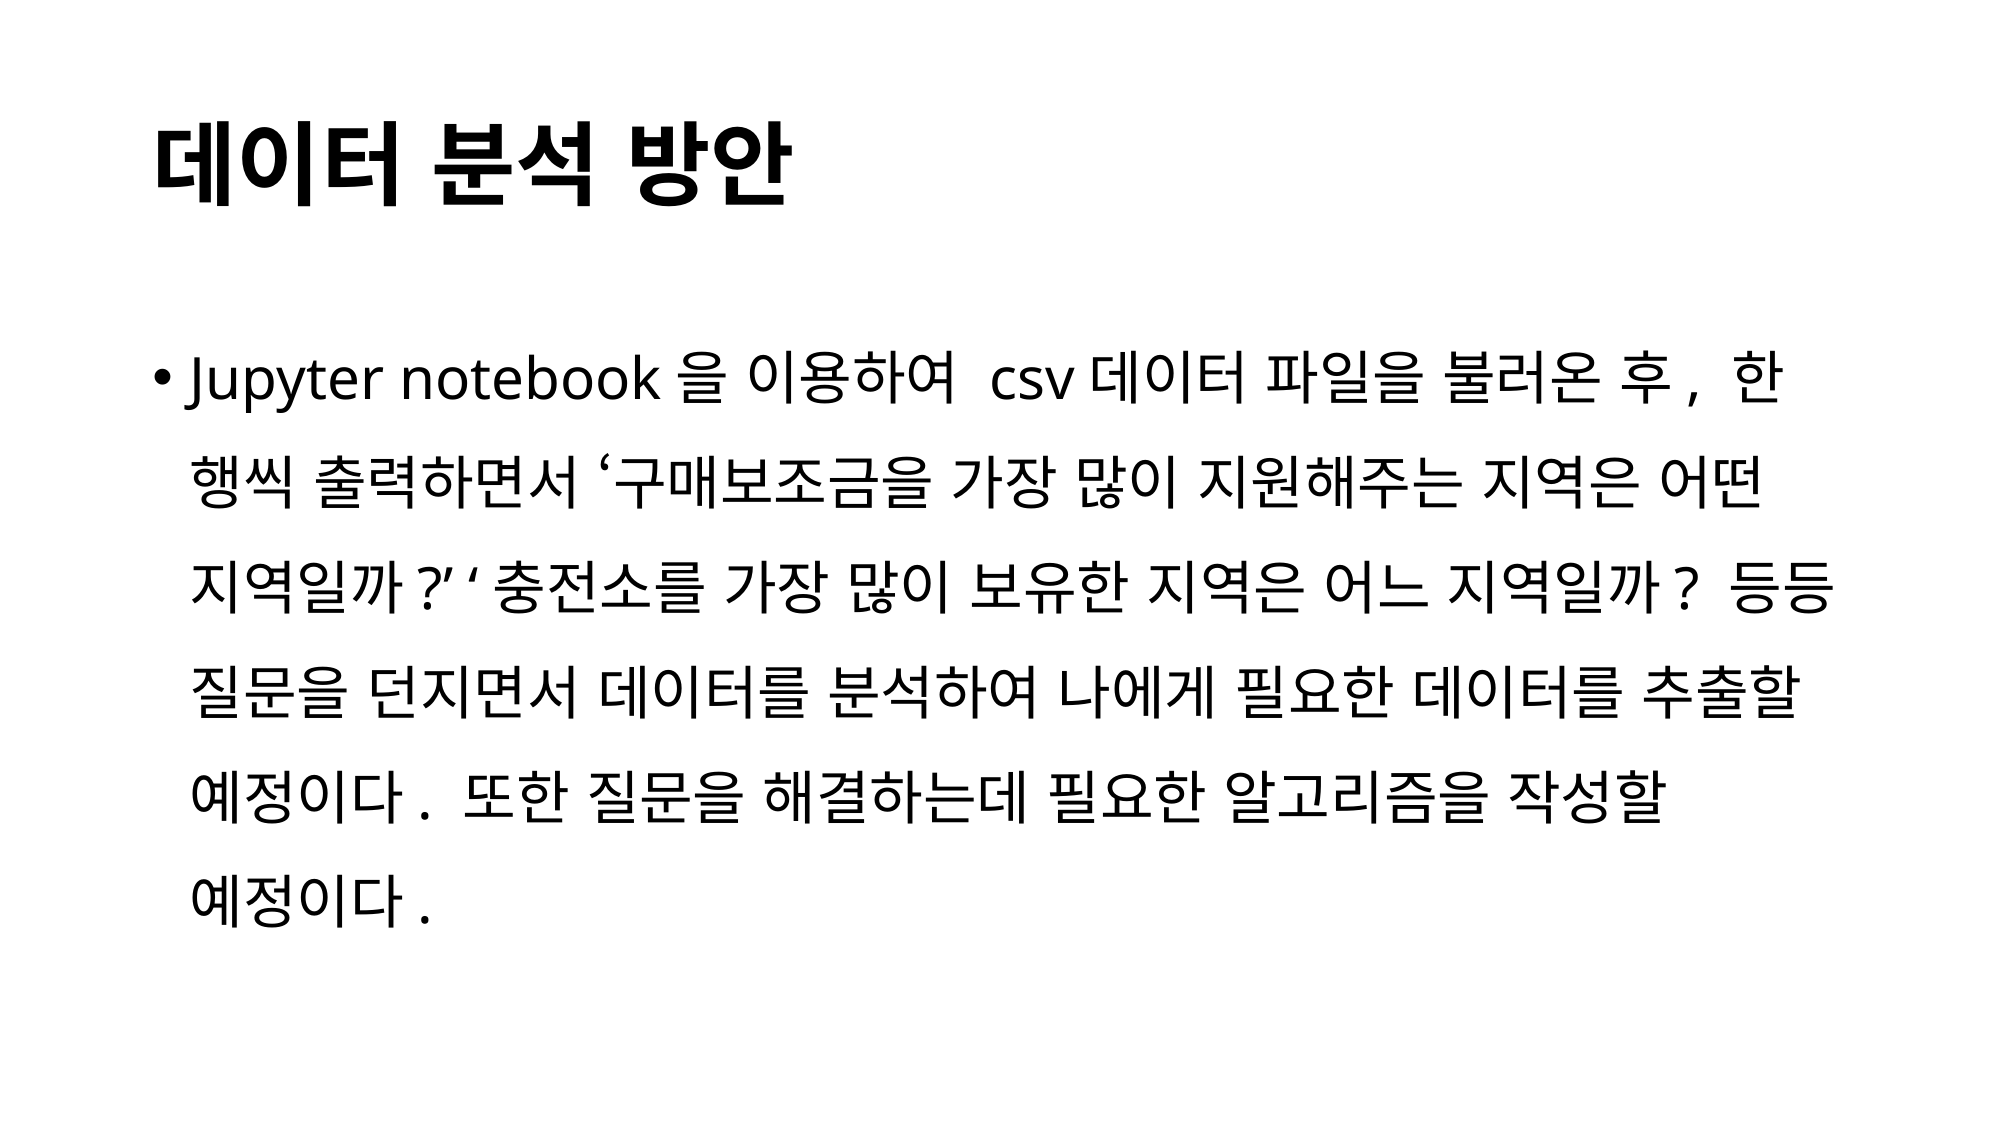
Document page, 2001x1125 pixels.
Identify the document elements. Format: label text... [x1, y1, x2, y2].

title 데이터 분석 방안 [137, 59, 1863, 278]
list Jupyter notebook을 이용하여 csv데이터 파일을 불러온 후, 한 행씩 출력하면서 ‘구매보조금을 가장 많이 지원해주는 지역은 어떤 지역일까?’ ‘충전소를 가장 많이 보유한 지역은 어느 지역일까? 등등 질문을 던지면서 데이터를 분석하여 나에게 필요한 데이터를 추출할 예정이다. 또한 질문을 해결하는데 필요한 알고리즘을 작성할 예정이다. [137, 299, 1863, 1014]
